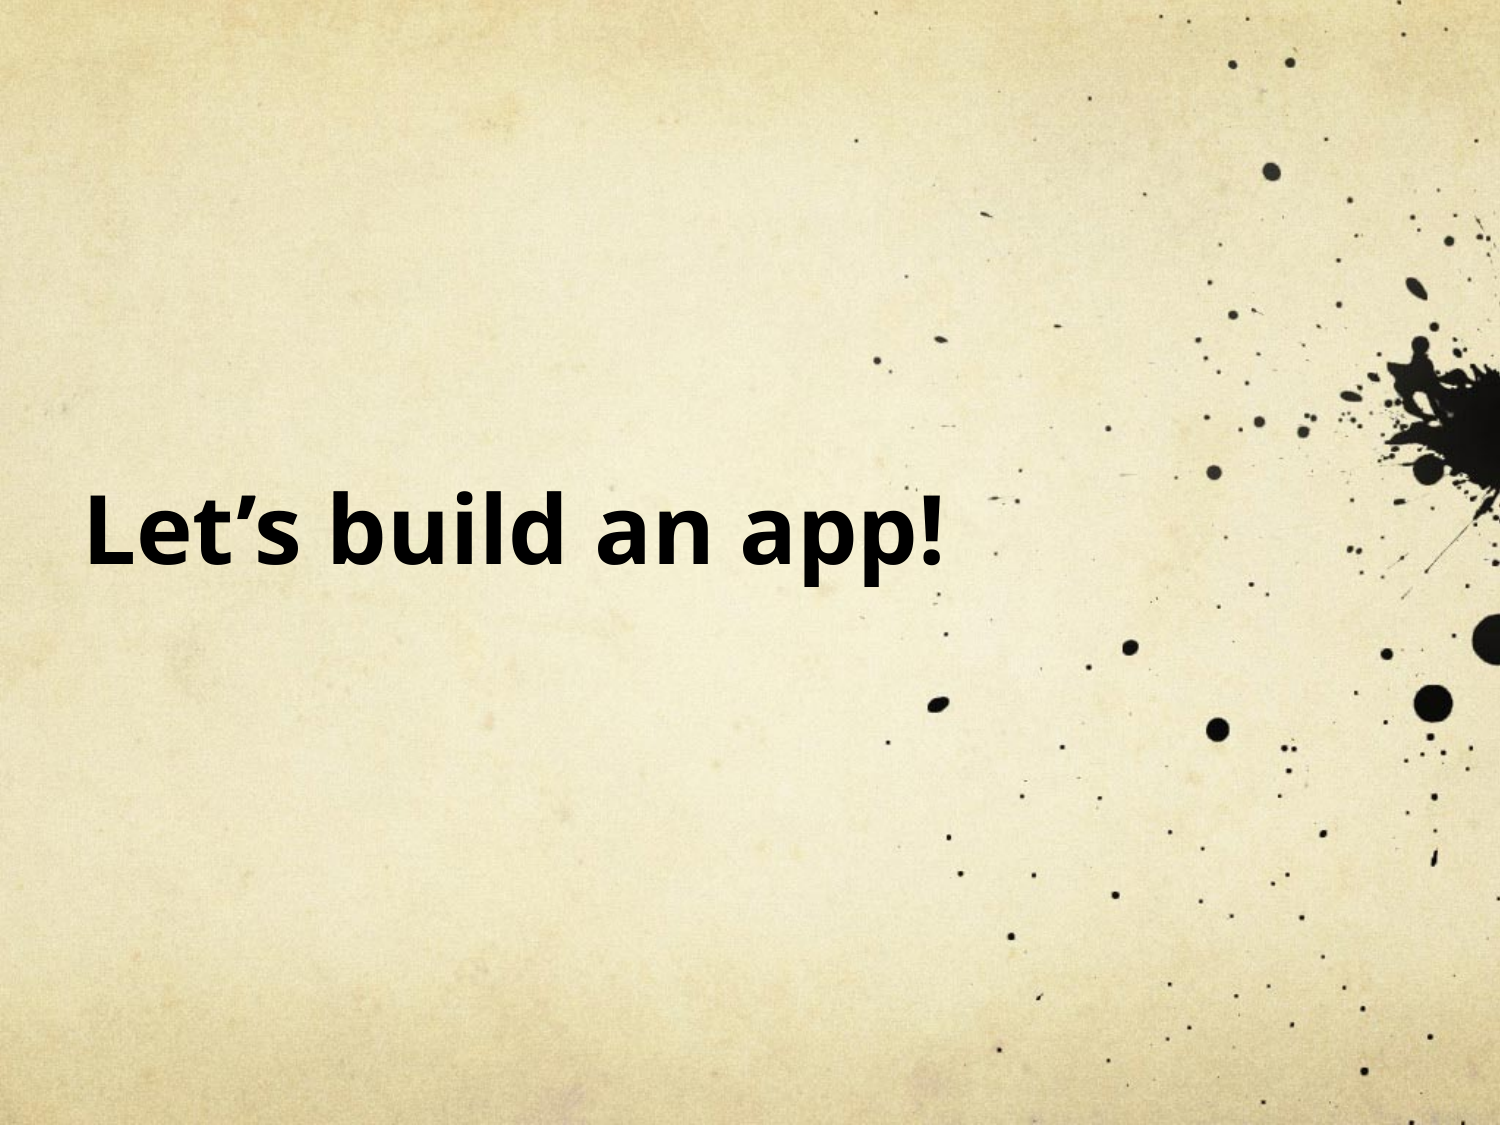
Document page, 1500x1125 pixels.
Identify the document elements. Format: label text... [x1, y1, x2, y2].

title Let’s build an app! [75, 360, 1350, 584]
picture [0, 0, 1500, 1125]
